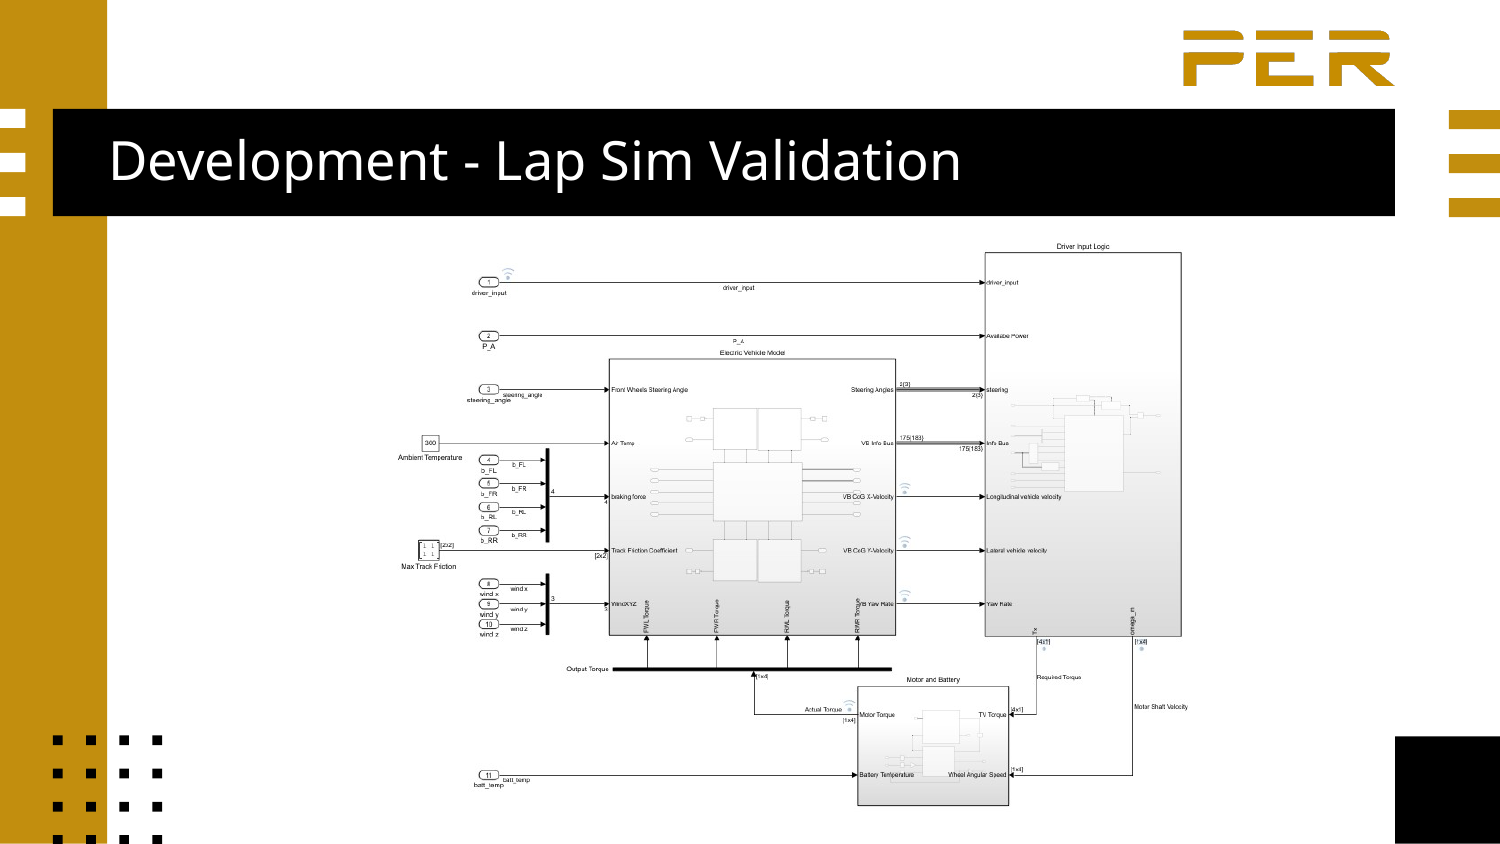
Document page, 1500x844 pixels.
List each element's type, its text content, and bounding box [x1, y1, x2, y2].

picture [1182, 29, 1396, 87]
picture [389, 233, 1213, 812]
title Development - Lap Sim Validation [108, 108, 1396, 217]
